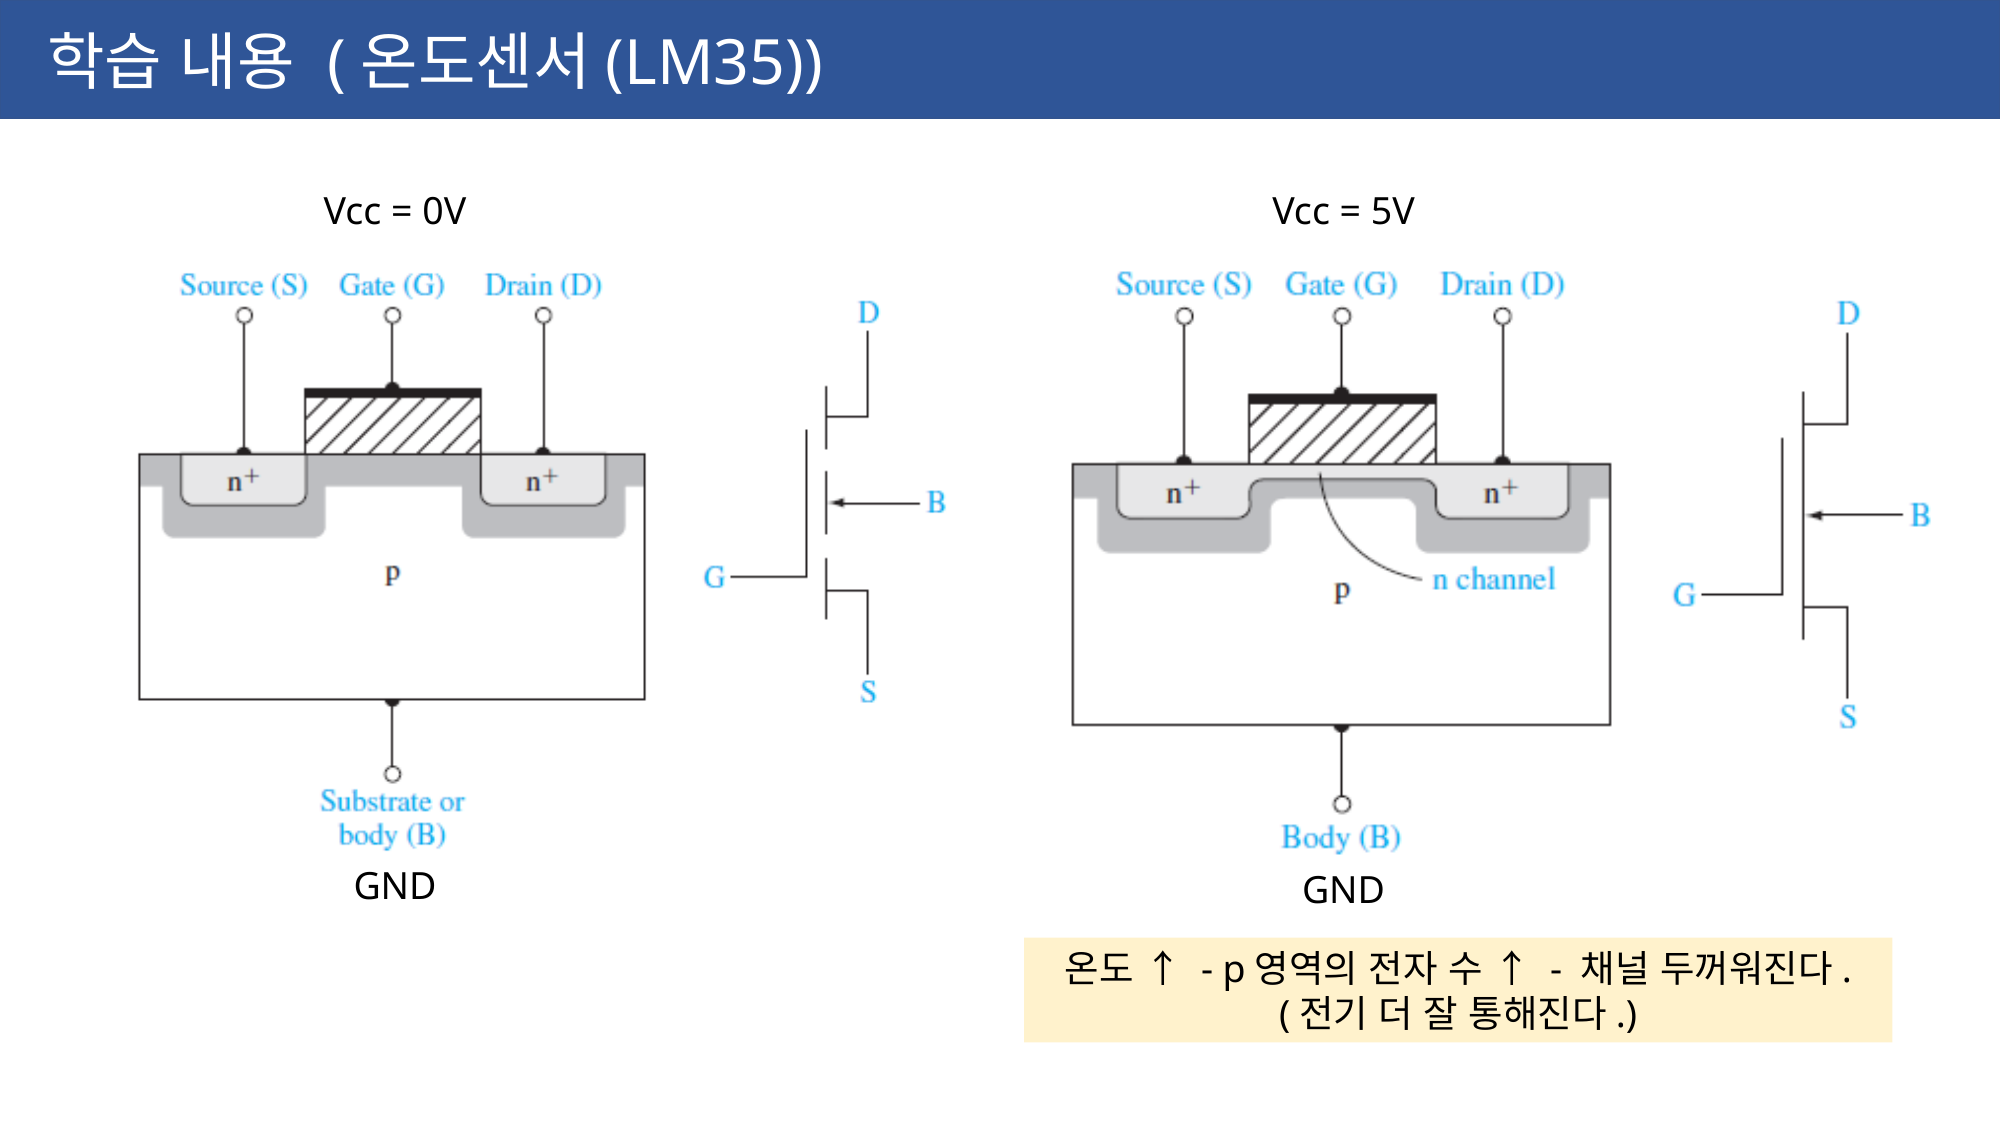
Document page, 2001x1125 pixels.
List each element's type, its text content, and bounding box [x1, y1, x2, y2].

text_box GND [1287, 859, 1401, 918]
text_box 학습 내용 (온도센서(LM35)) [0, 0, 2000, 119]
text_box Vcc = 5V [1257, 179, 1430, 240]
picture [1066, 266, 1935, 859]
text_box 온도 ↑ - p영역의 전자 수 ↑ - 채널 두꺼워진다. (전기 더 잘 통해진다.) [1024, 937, 1893, 1043]
text_box Vcc = 0V [309, 179, 482, 240]
picture [129, 266, 952, 859]
text_box GND [338, 859, 452, 915]
